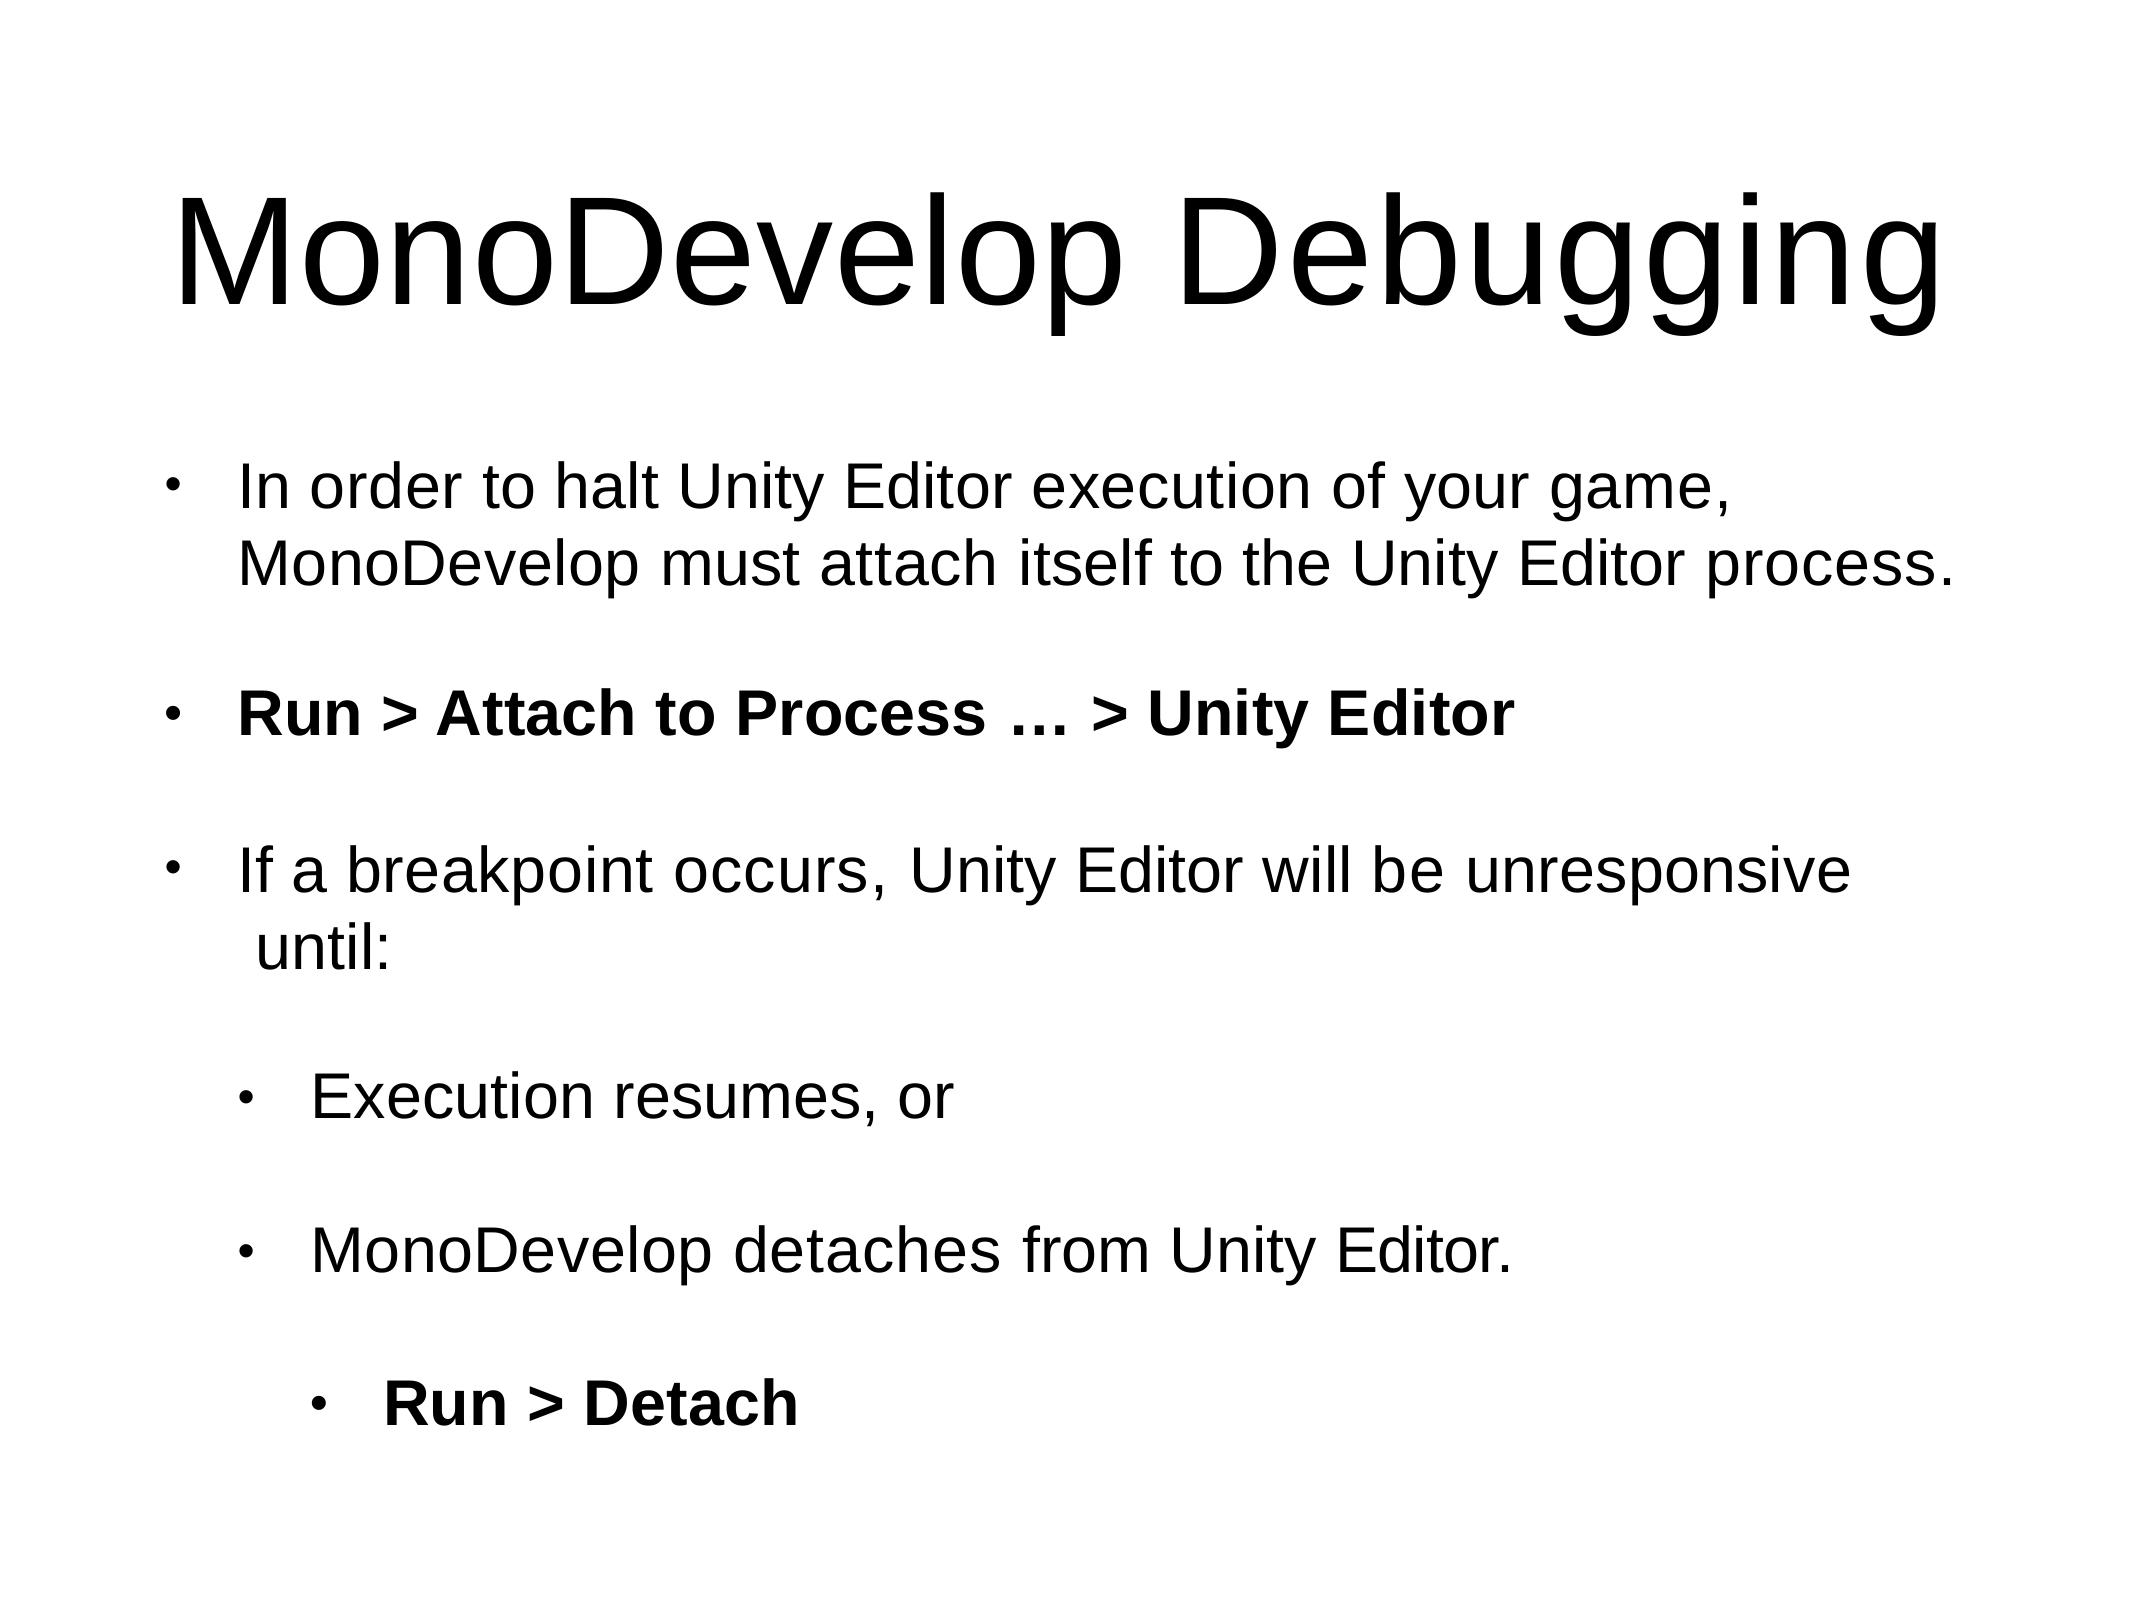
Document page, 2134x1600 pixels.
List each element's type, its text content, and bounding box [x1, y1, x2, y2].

text_box If a breakpoint occurs, Unity Editor will be unresponsive until: [235, 827, 1862, 983]
text_box Run > Attach to Process … > Unity Editor [235, 670, 1521, 749]
text_box • [162, 451, 192, 511]
text_box Execution resumes, or [308, 1054, 961, 1132]
text_box • [308, 1370, 330, 1430]
title MonoDevelop Debugging [167, 150, 1967, 418]
text_box • [235, 1064, 264, 1123]
text_box In order to halt Unity Editor execution of your game, MonoDevelop must attach itself to the Unity Editor process. [235, 444, 1965, 599]
text_box Run > Detach [381, 1360, 805, 1438]
text_box • [162, 680, 184, 740]
text_box • [235, 1218, 264, 1278]
text_box • [162, 834, 192, 894]
text_box MonoDevelop detaches from Unity Editor. [308, 1208, 1524, 1286]
